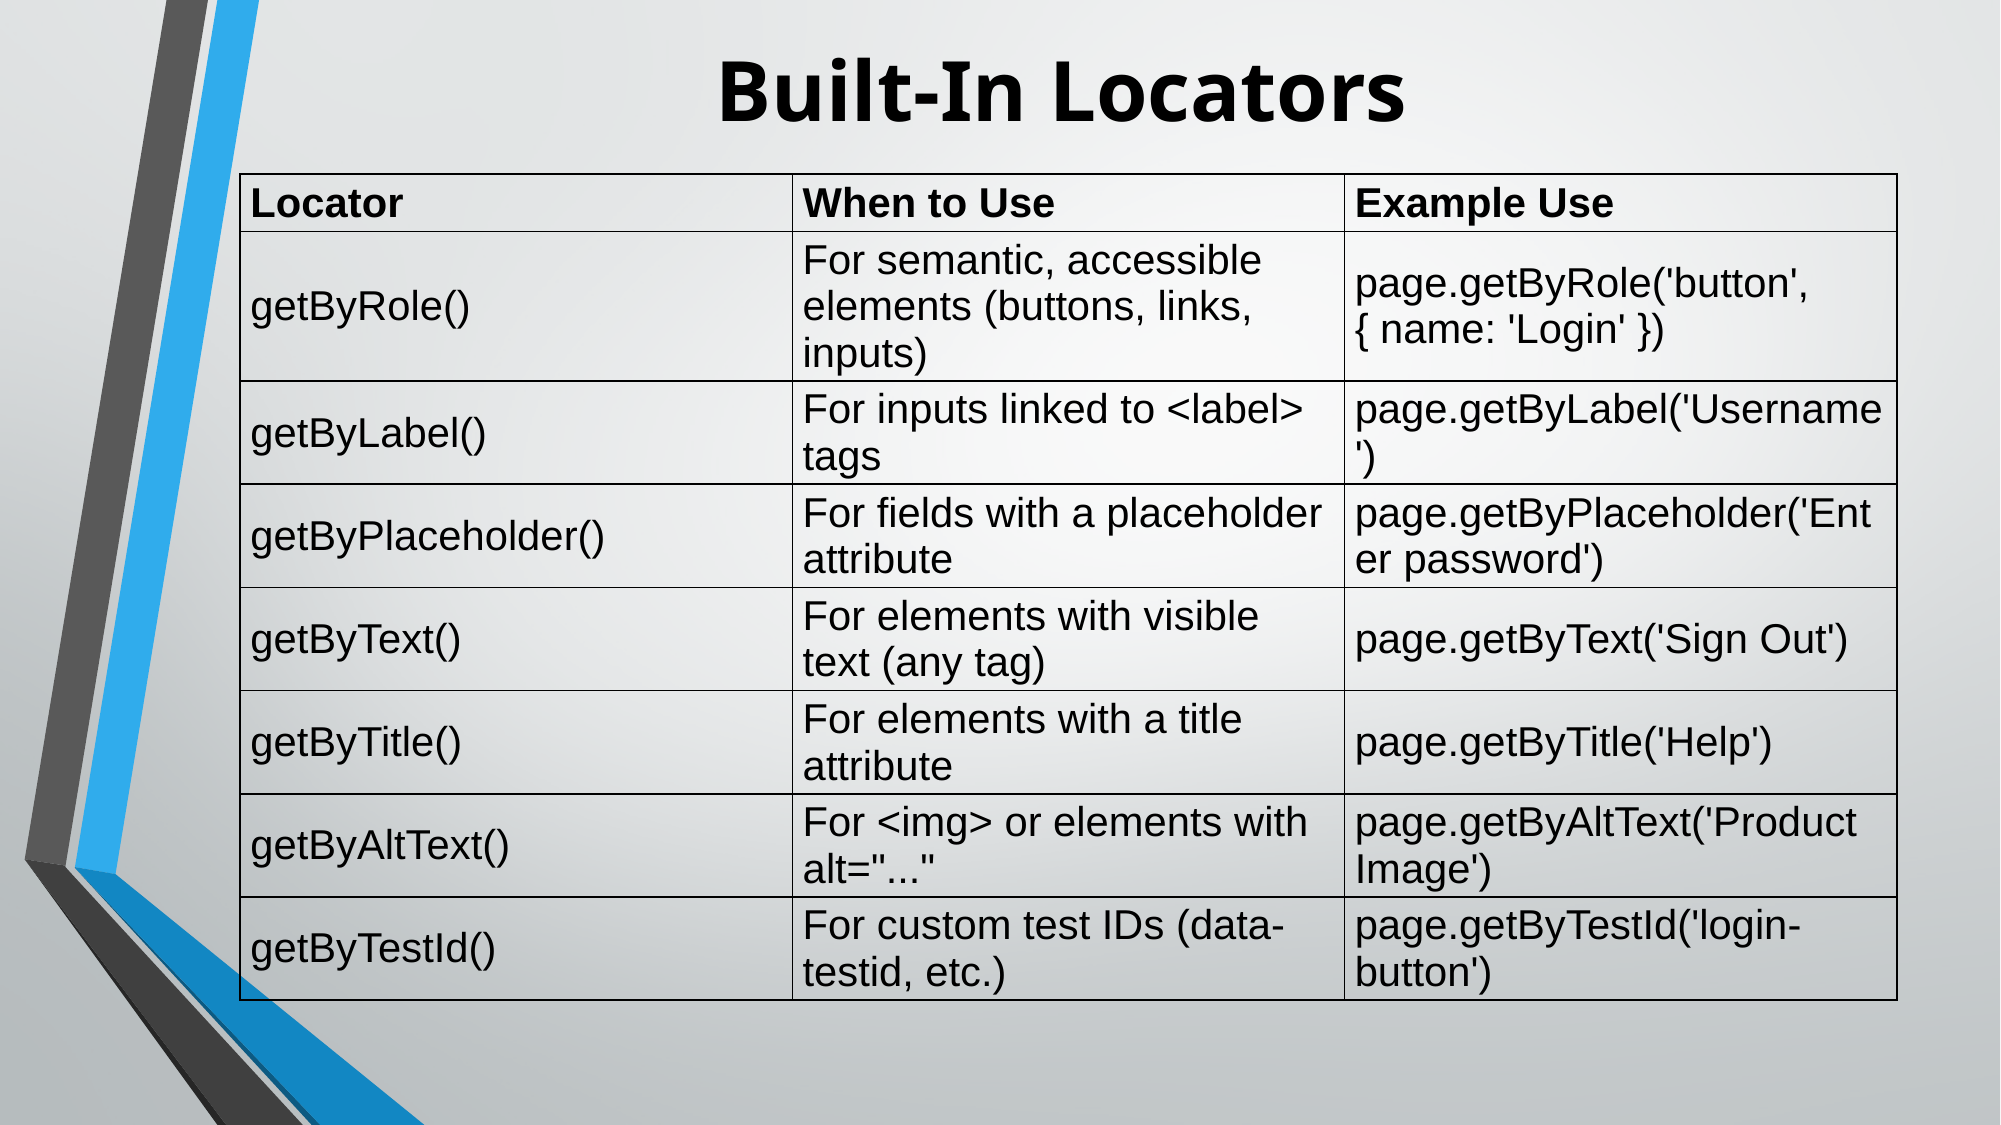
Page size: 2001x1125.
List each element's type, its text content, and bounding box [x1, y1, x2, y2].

table_header When to Use [793, 175, 1344, 231]
table_cell getByTitle() [241, 691, 792, 793]
table_cell page.getByTitle('Help') [1345, 691, 1896, 793]
title Built-In Locators [240, 31, 1884, 146]
table_header Example Use [1345, 175, 1896, 231]
table_cell getByAltText() [241, 795, 792, 896]
table_cell For <img> or elements with alt="..." [793, 795, 1344, 896]
table_header Locator [241, 175, 792, 231]
table_cell For elements with a title attribute [793, 691, 1344, 793]
table_cell page.getByPlaceholder('Enter password') [1345, 485, 1896, 587]
table_cell getByText() [241, 588, 792, 690]
table_cell page.getByRole('button', { name: 'Login' }) [1345, 232, 1896, 380]
table_cell getByRole() [241, 232, 792, 380]
table_cell page.getByLabel('Username') [1345, 382, 1896, 483]
table_cell For fields with a placeholder attribute [793, 485, 1344, 587]
table_cell For custom test IDs (data-testid, etc.) [793, 898, 1344, 999]
table_cell For inputs linked to <label> tags [793, 382, 1344, 483]
table_cell getByLabel() [241, 382, 792, 483]
table_cell For elements with visible text (any tag) [793, 588, 1344, 690]
table_cell For semantic, accessible elements (buttons, links, inputs) [793, 232, 1344, 380]
table_cell page.getByTestId('login-button') [1345, 898, 1896, 999]
table_cell getByPlaceholder() [241, 485, 792, 587]
table_cell page.getByAltText('Product Image') [1345, 795, 1896, 896]
table_cell page.getByText('Sign Out') [1345, 588, 1896, 690]
table_cell getByTestId() [241, 898, 792, 999]
